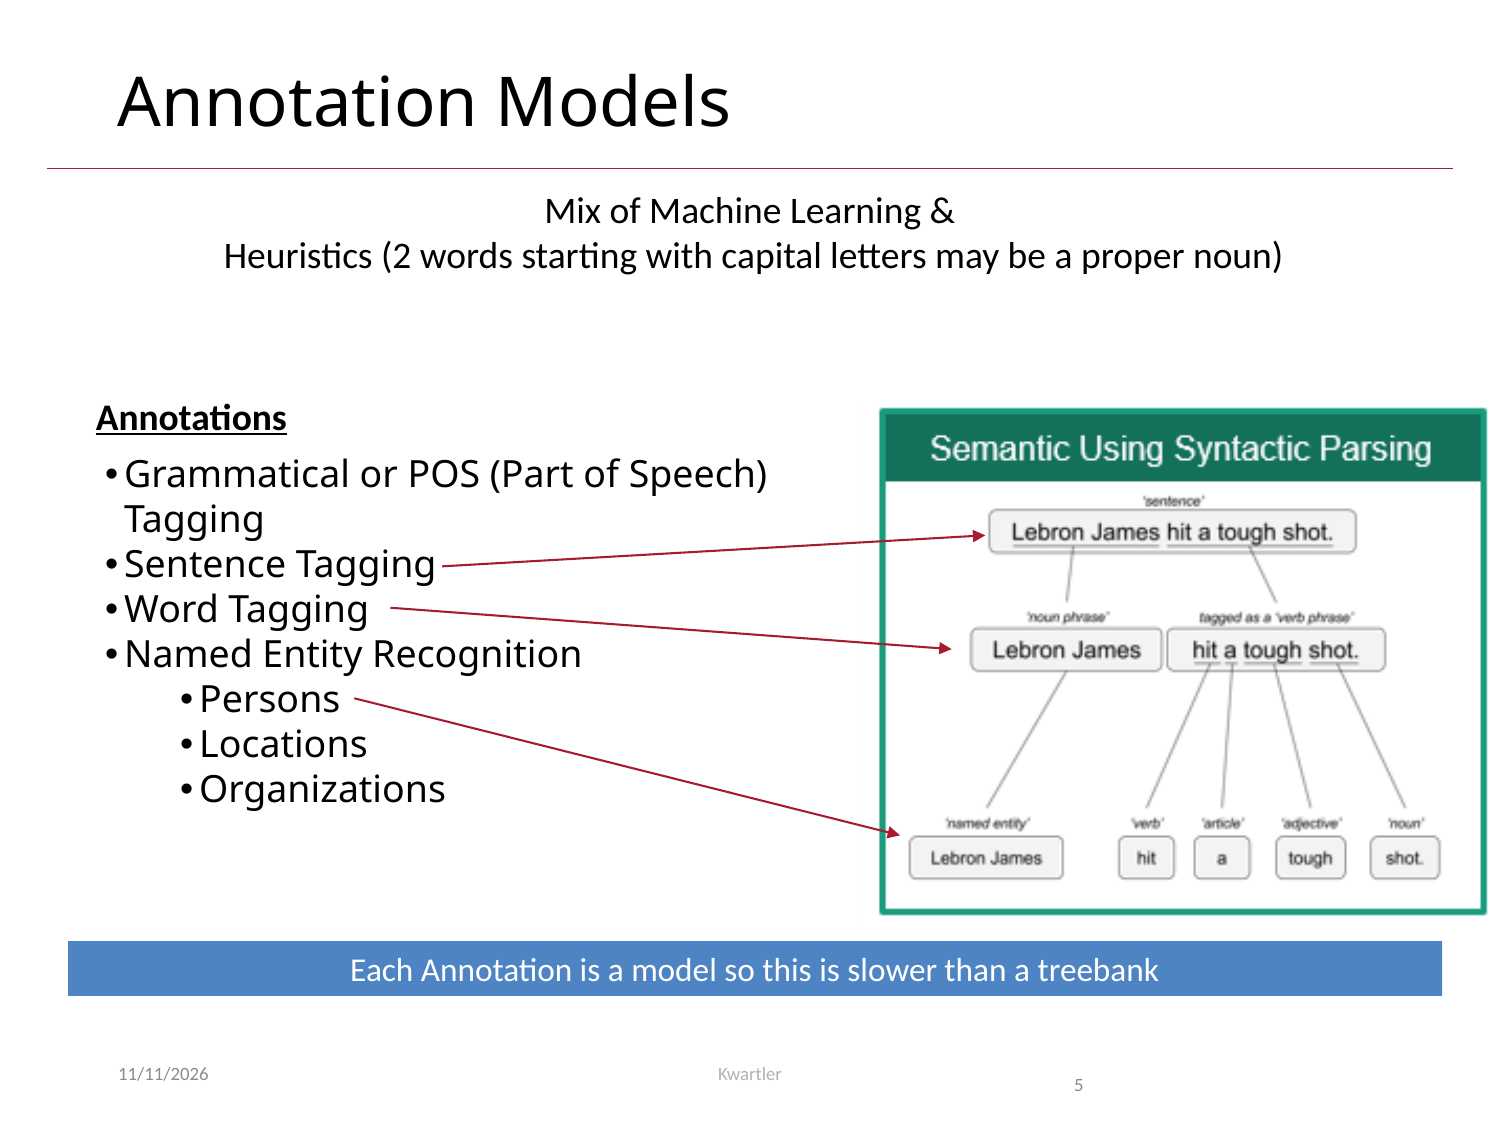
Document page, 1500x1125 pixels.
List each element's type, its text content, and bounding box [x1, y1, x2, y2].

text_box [390, 607, 952, 650]
text_box Each Annotation is a model so this is slower than a treebank [68, 941, 1443, 996]
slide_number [103, 1042, 441, 1103]
footer Kwartler [496, 1042, 1004, 1103]
text_box Mix of Machine Learning & Heuristics (2 words starting with capital letters may be a proper noun) [200, 178, 1300, 284]
title Annotation Models [103, 59, 1397, 157]
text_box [354, 698, 900, 836]
slide_number 5 [1059, 1042, 1200, 1103]
text_box Grammatical or POS (Part of Speech) Tagging Sentence Tagging Word Tagging Named Entity Recognition Persons Locations Organizations [90, 443, 833, 818]
picture [859, 403, 1500, 924]
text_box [442, 535, 986, 567]
text_box Annotations [81, 385, 303, 445]
